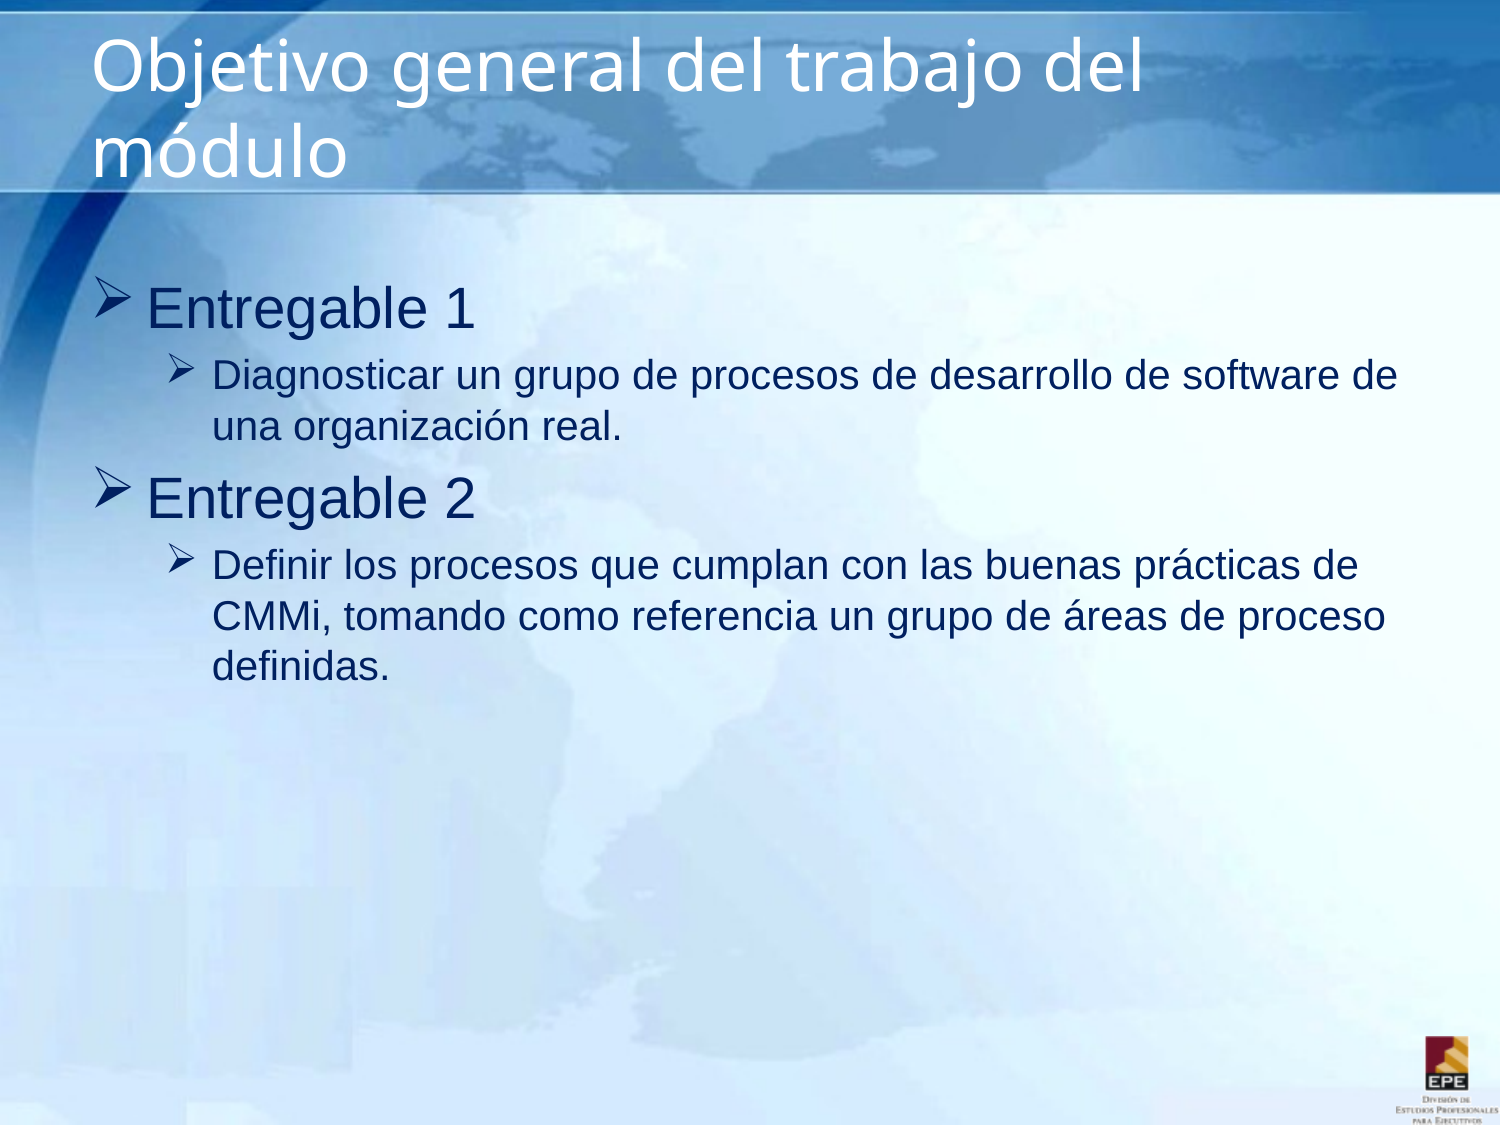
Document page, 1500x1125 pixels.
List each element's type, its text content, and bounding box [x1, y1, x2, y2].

list Entregable 1 Diagnosticar un grupo de procesos de desarrollo de software de una organización real. Entregable 2 Definir los procesos que cumplan con las buenas prácticas de CMMi, tomando como referencia un grupo de áreas de proceso definidas. [75, 262, 1438, 1075]
picture [0, 0, 1500, 1125]
title Objetivo general del trabajo del módulo [75, 12, 1425, 200]
